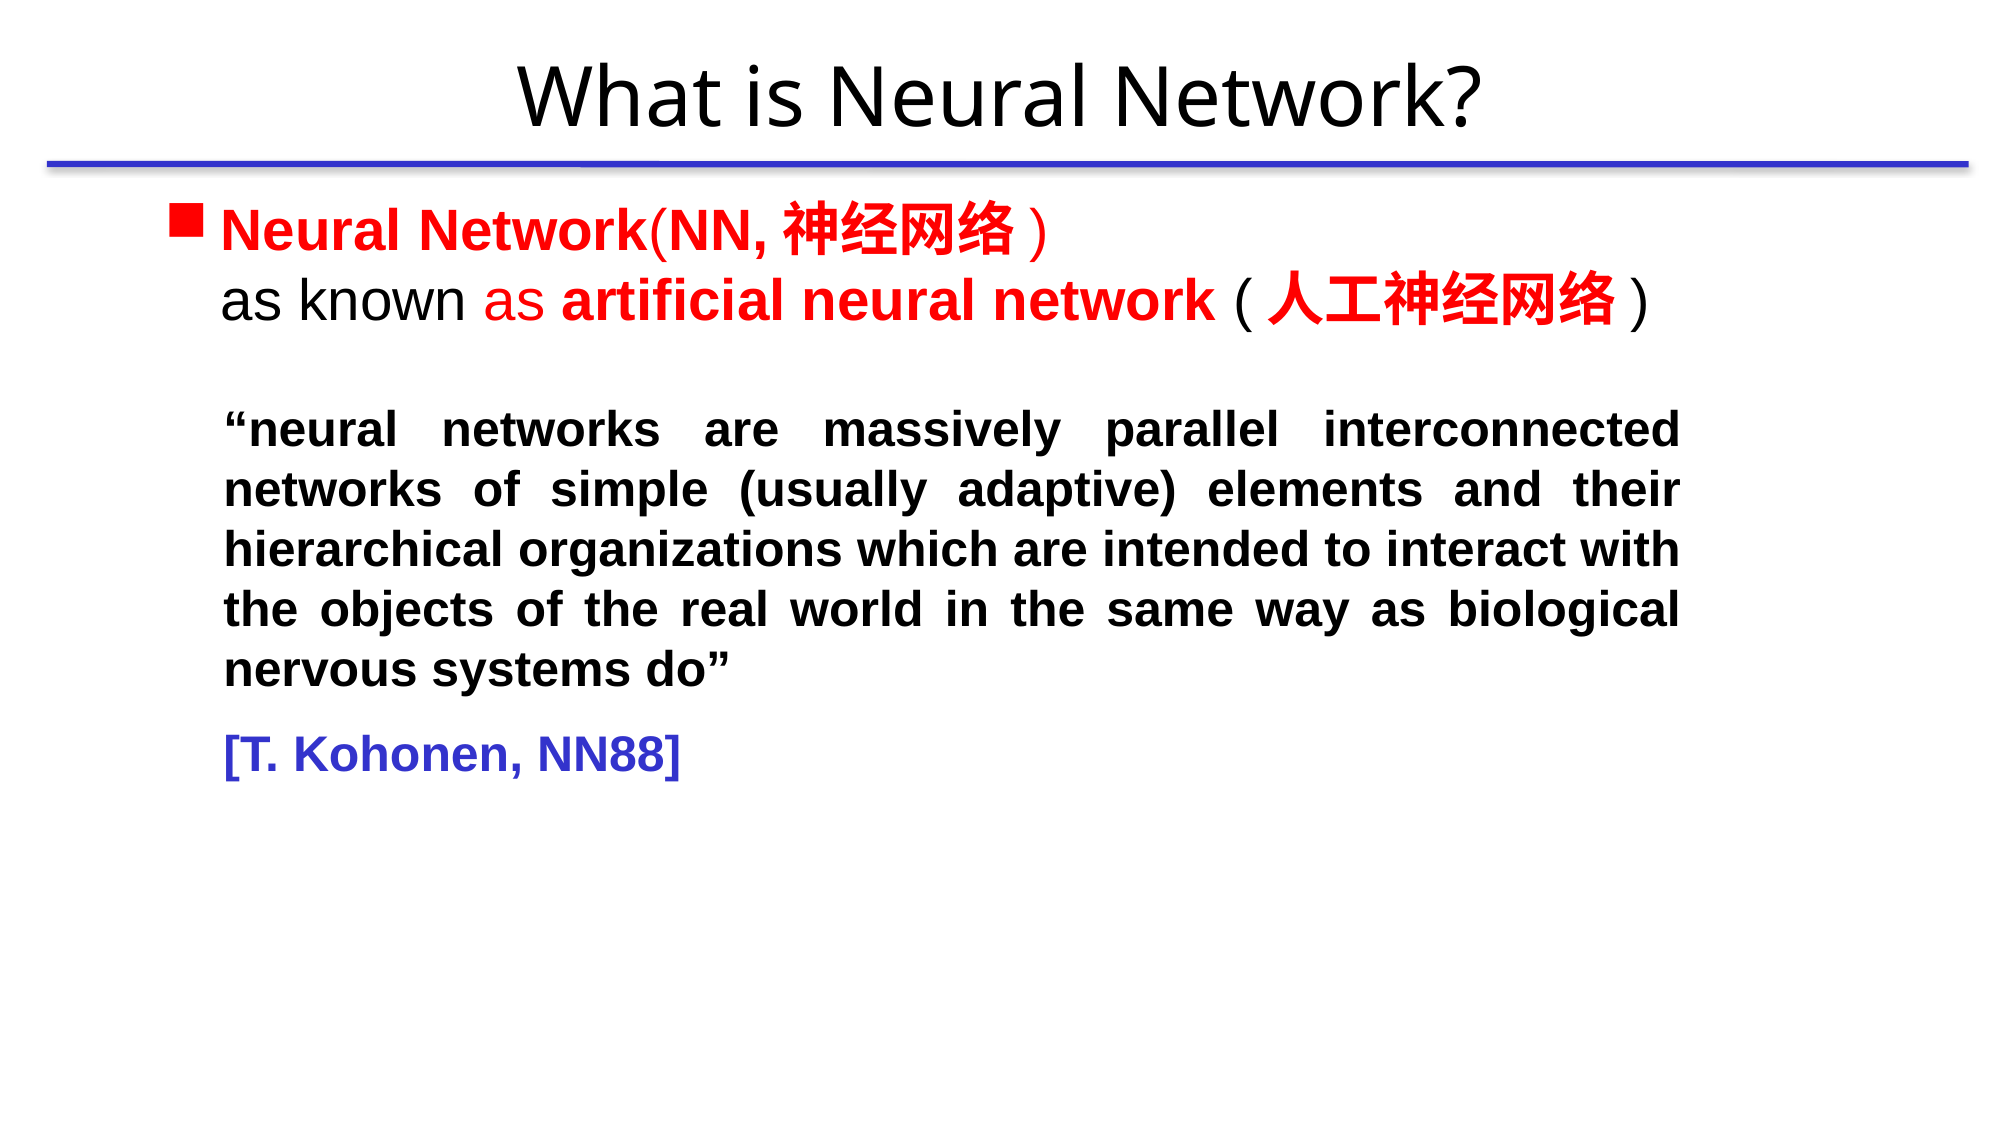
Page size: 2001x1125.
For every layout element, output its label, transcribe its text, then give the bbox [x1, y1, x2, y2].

list Neural Network(NN,神经网络) as known as artificial neural network (人工神经网络) [149, 184, 1961, 1063]
title What is Neural Network? [0, 31, 2000, 156]
text_box “neural networks are massively parallel interconnected networks of simple (usually adaptive) elements and their hierarchical organizations which are intended to interact with the objects of the real world in the same way as biological nervous systems do” [T. Kohonen, NN88] [208, 388, 1697, 789]
